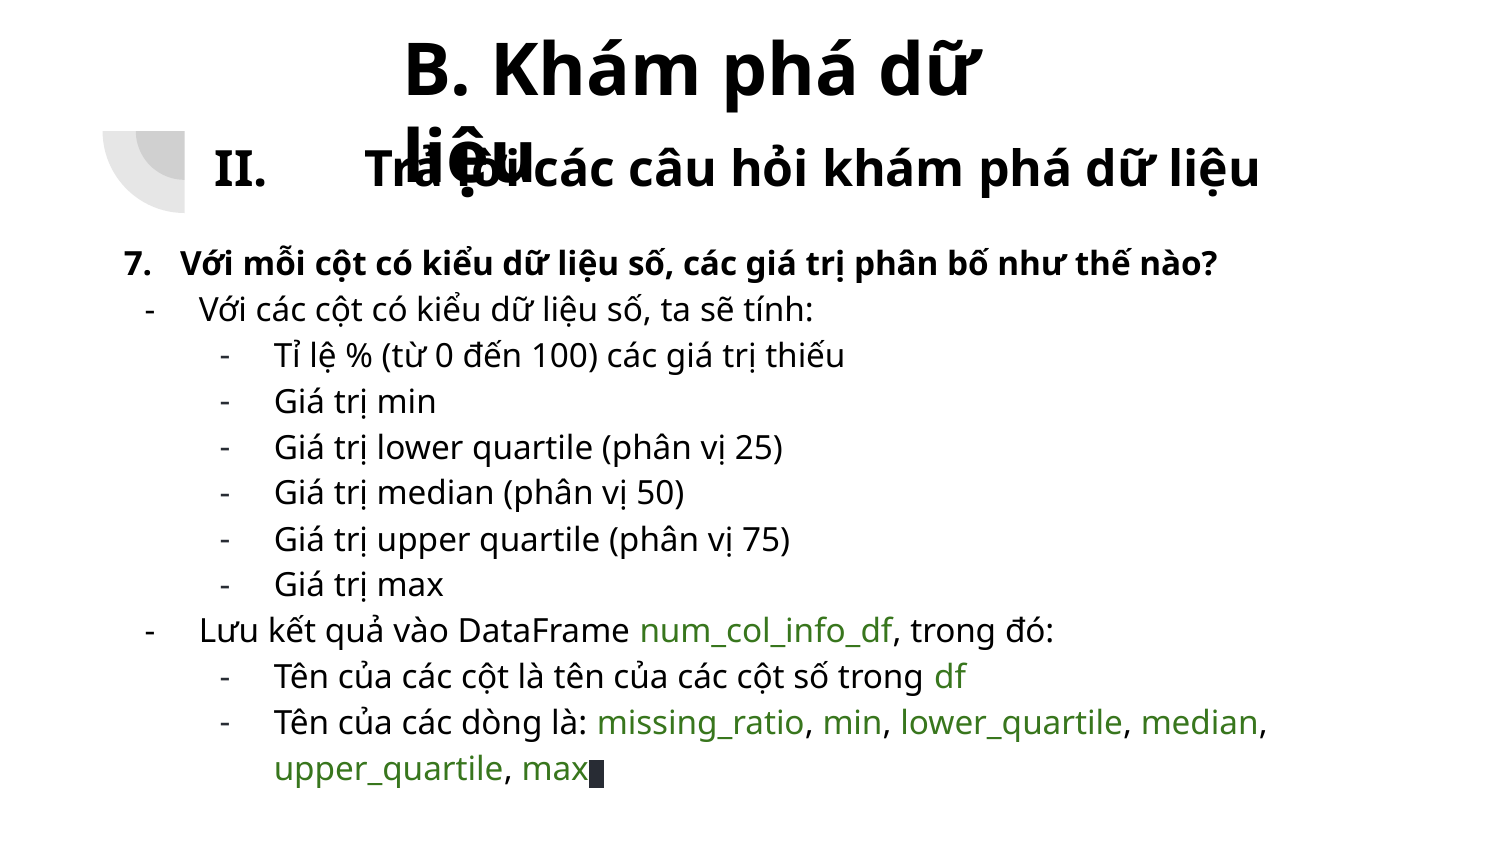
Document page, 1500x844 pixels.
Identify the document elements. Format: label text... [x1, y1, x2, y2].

text_box B. Khám phá dữ liệu [387, 7, 1113, 121]
text_box Với mỗi cột có kiểu dữ liệu số, các giá trị phân bố như thế nào? Với các cột có kiểu dữ liệu số, ta sẽ tính: Tỉ lệ % (từ 0 đến 100) các giá trị thiếu Giá trị min Giá trị lower quartile (phân vị 25) Giá trị median (phân vị 50) Giá trị upper quartile (phân vị 75) Giá trị max Lưu kết quả vào DataFrame num_col_info_df, trong đó: Tên của các cột là tên của các cột số trong df Tên của các dòng là: missing_ratio, min, lower_quartile, median, upper_quartile, max [108, 221, 1391, 802]
text_box II. Trả lời các câu hỏi khám phá dữ liệu [199, 121, 1301, 211]
